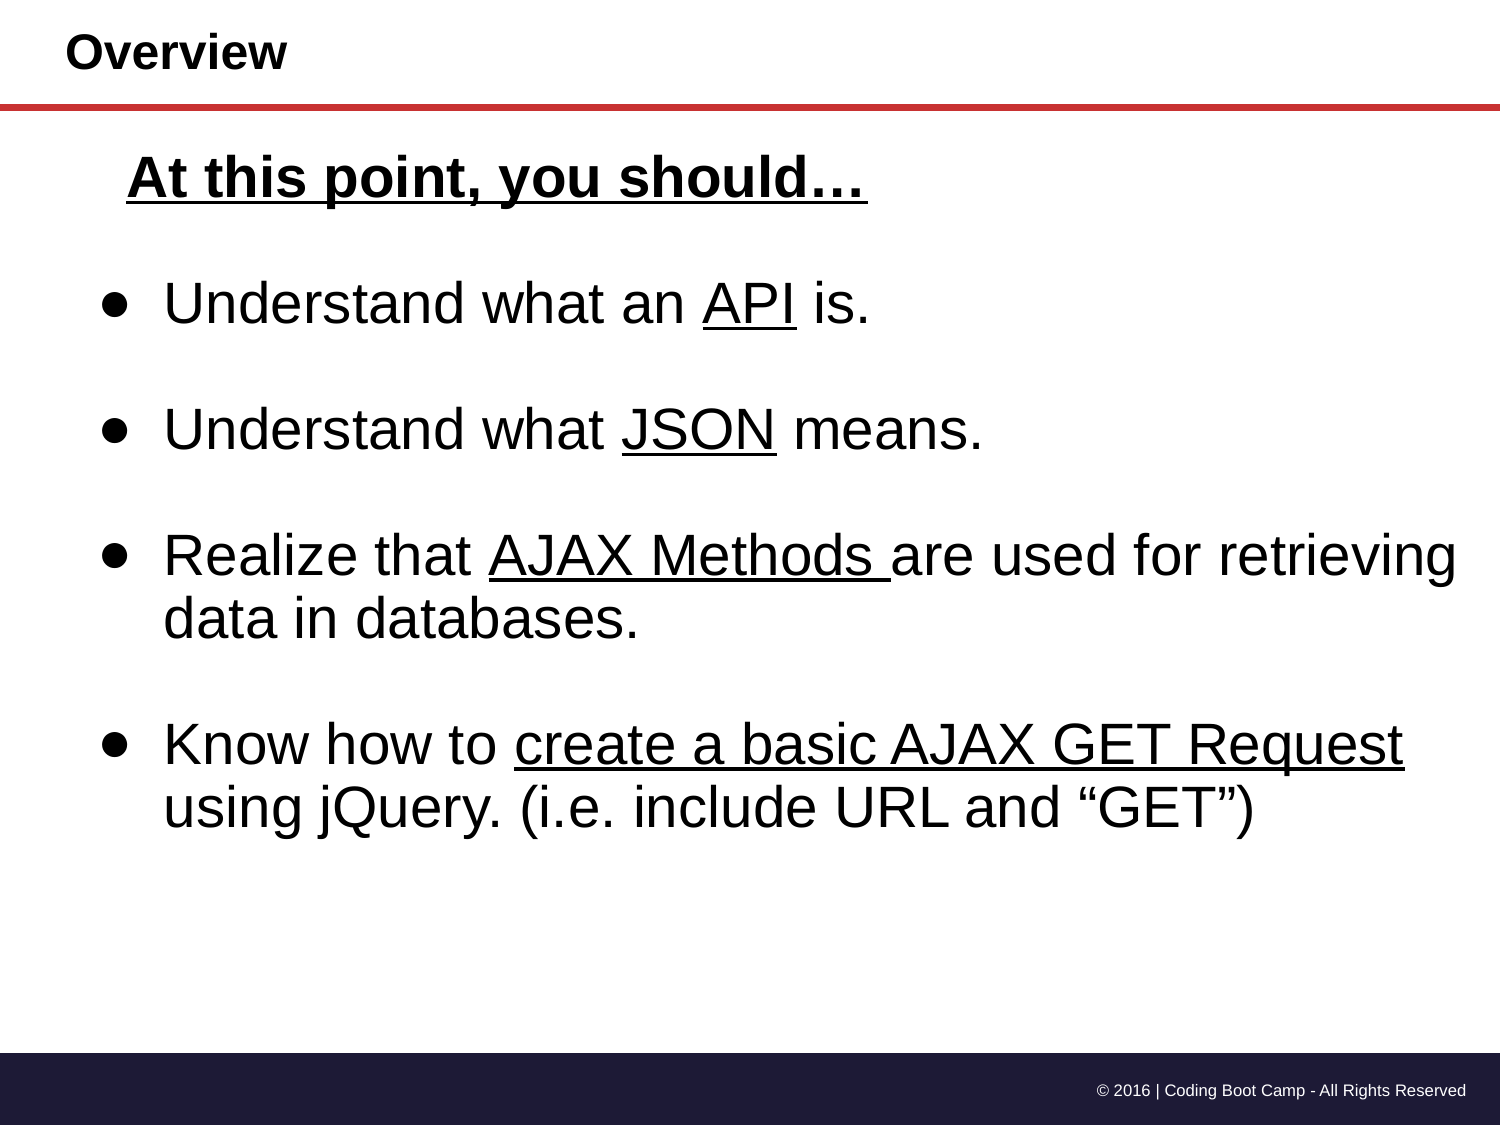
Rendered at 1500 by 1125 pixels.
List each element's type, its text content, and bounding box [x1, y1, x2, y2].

title Overview [50, 0, 948, 108]
text_box At this point, you should… Understand what an API is. Understand what JSON means. Realize that AJAX Methods are used for retrieving data in databases. Know how to create a basic AJAX GET Request using jQuery. (i.e. include URL and “GET”) [73, 139, 1483, 925]
